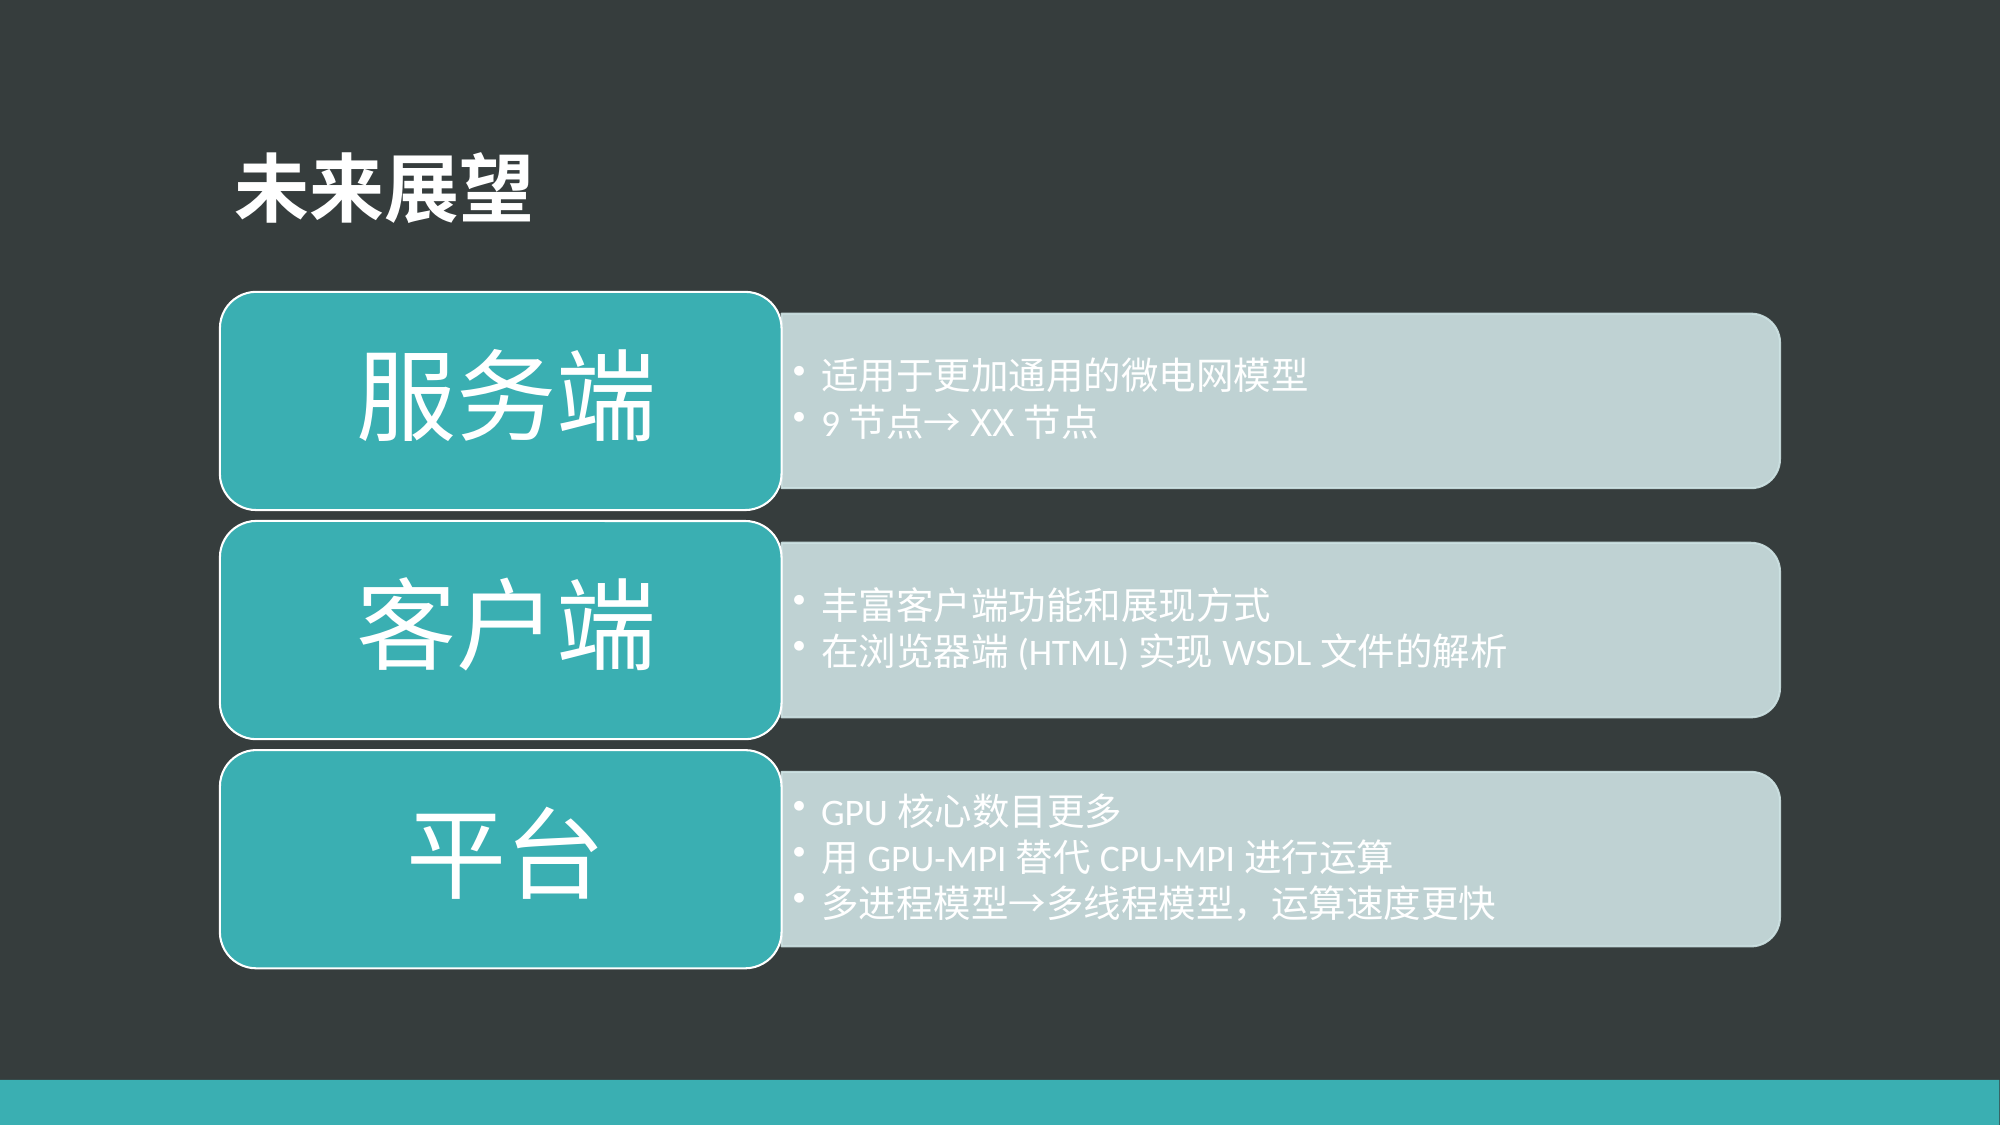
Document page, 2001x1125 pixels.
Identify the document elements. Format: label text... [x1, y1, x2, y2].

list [219, 291, 1780, 969]
title 未来展望 [219, 37, 1780, 240]
